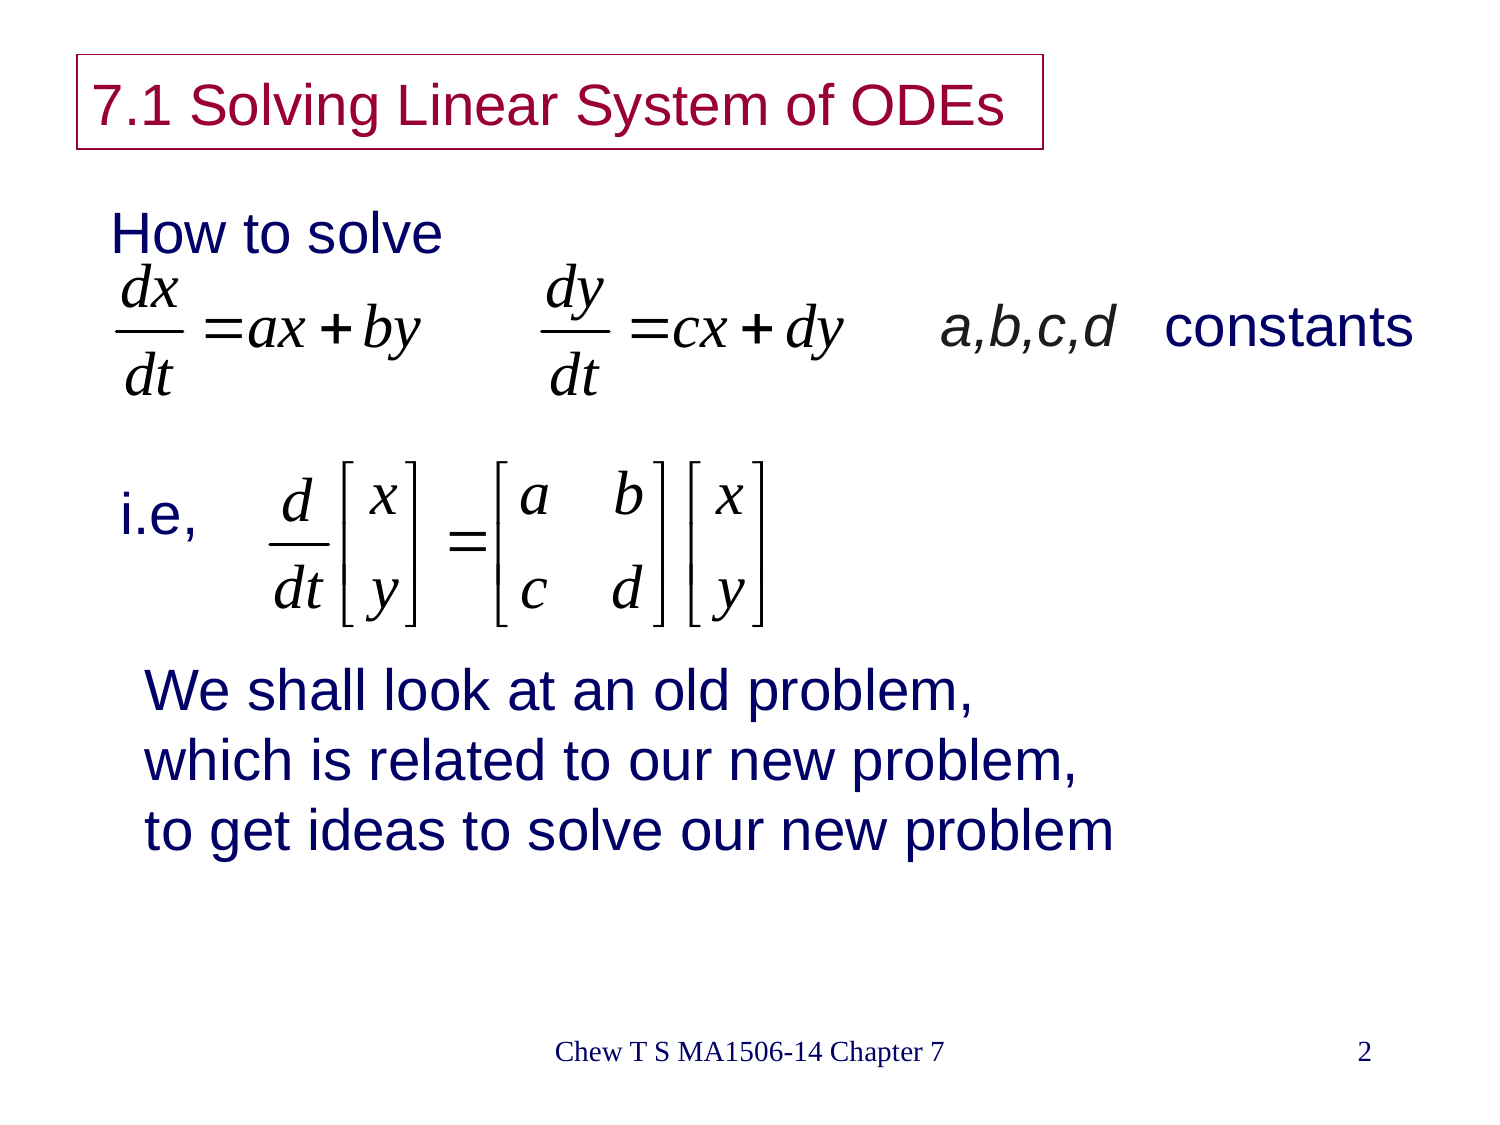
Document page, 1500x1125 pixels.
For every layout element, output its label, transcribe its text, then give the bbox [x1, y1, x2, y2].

text_box We shall look at an old problem, which is related to our new problem, to get ideas to solve our new problem [130, 644, 1132, 870]
text_box How to solve [95, 187, 476, 273]
slide_number 2 [1074, 1024, 1388, 1101]
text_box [111, 255, 427, 402]
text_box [537, 255, 851, 402]
text_box i.e, [106, 468, 214, 554]
text_box a,b,c,d constants [925, 281, 1500, 366]
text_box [265, 455, 781, 634]
title 7.1 Solving Linear System of ODEs [76, 54, 1044, 150]
footer Chew T S MA1506-14 Chapter 7 [512, 1024, 988, 1101]
